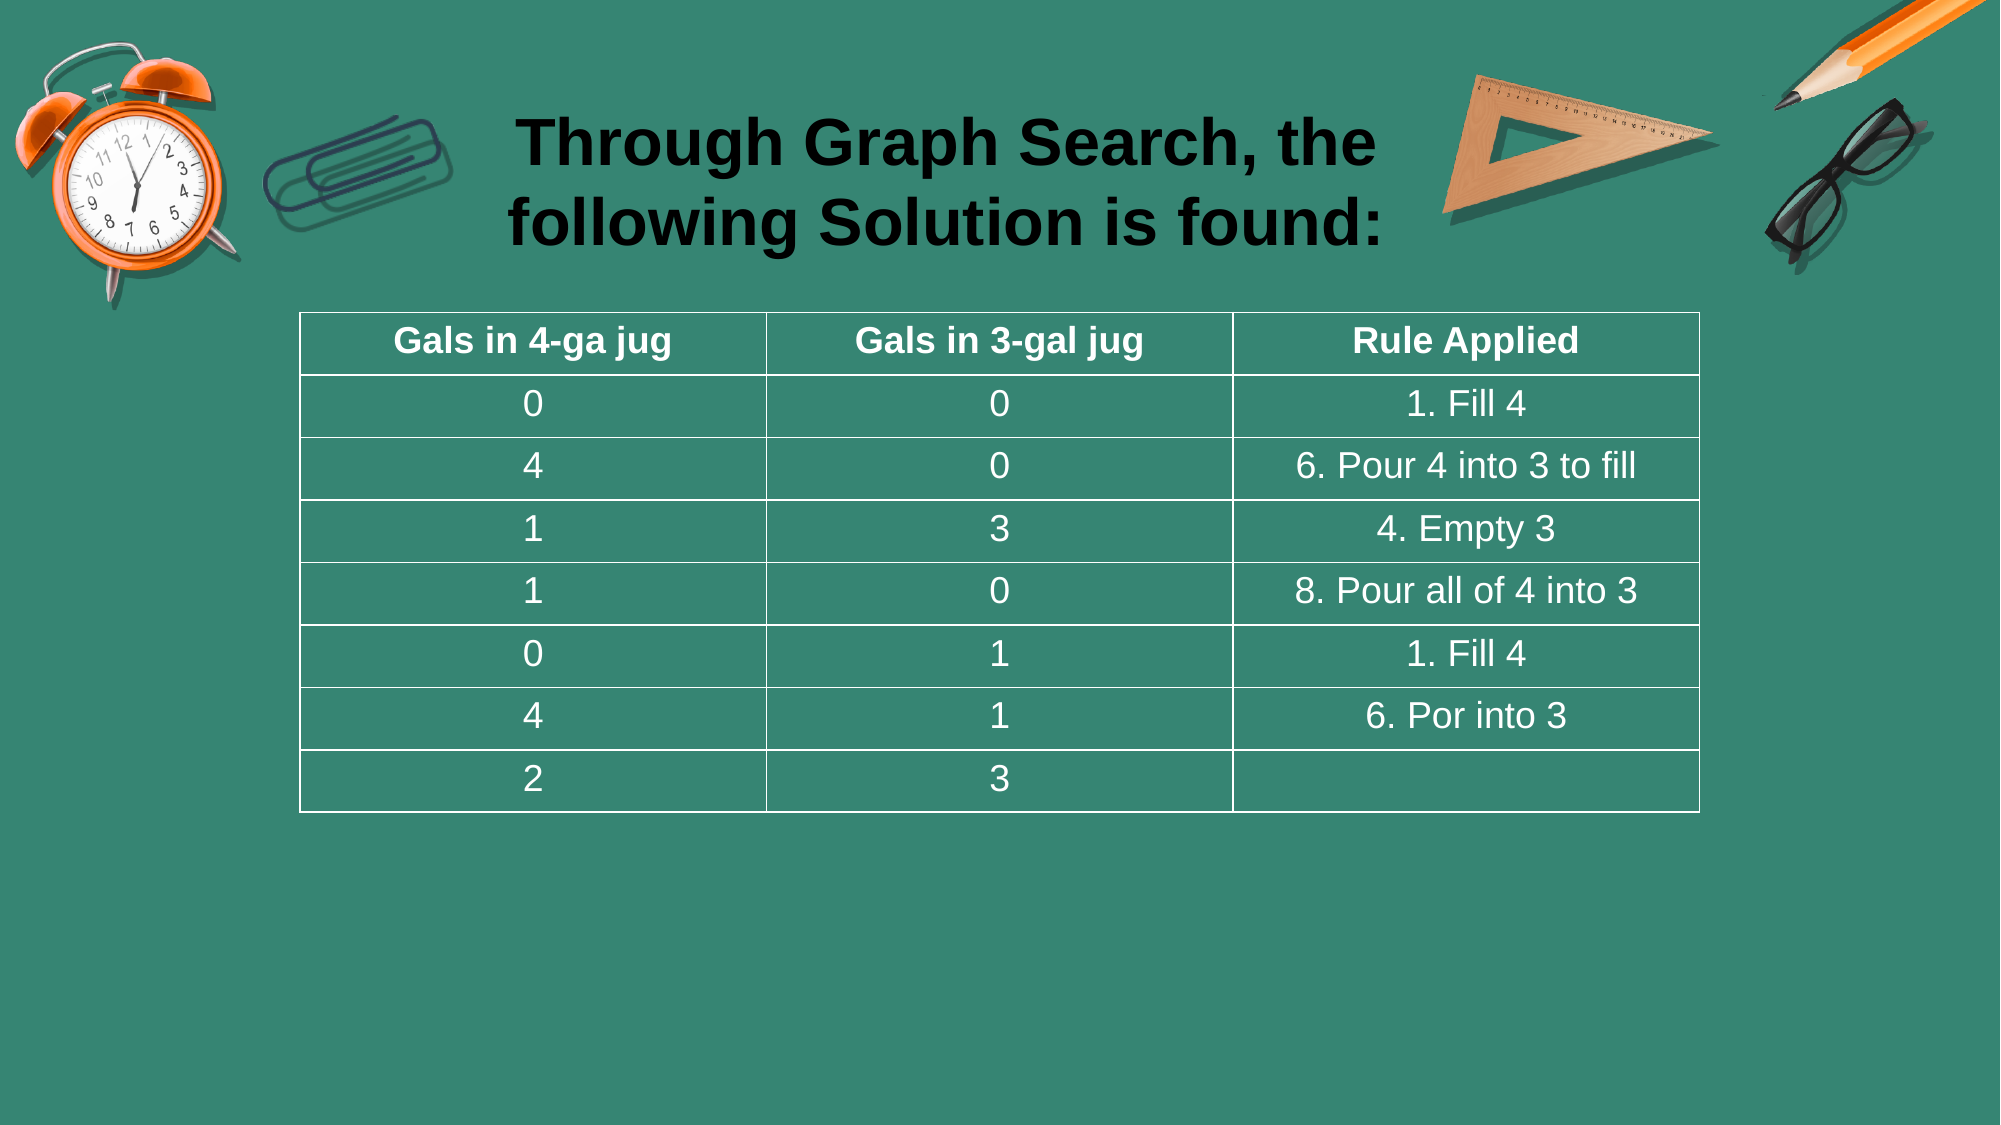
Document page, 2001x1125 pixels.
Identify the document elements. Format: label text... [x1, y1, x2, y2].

table_header Rule Applied [1234, 313, 1699, 374]
table_cell 1 [301, 563, 766, 624]
table_cell 1. Fill 4 [1234, 626, 1699, 687]
table_cell 8. Pour all of 4 into 3 [1234, 563, 1699, 624]
table_header Gals in 3-gal jug [767, 313, 1232, 374]
table_cell [1234, 751, 1699, 811]
table_cell 4 [301, 688, 766, 749]
table_cell 2 [301, 751, 766, 811]
table_cell 0 [767, 438, 1232, 499]
table_cell 1. Fill 4 [1234, 376, 1699, 437]
table_cell 6. Pour 4 into 3 to fill [1234, 438, 1699, 499]
table_cell 1 [301, 501, 766, 562]
picture [1429, 69, 1724, 250]
table_cell 0 [301, 376, 766, 437]
table_cell 0 [301, 626, 766, 687]
table_cell 3 [767, 501, 1232, 562]
table_cell 1 [767, 626, 1232, 687]
table_header Gals in 4-ga jug [301, 313, 766, 374]
table_cell 0 [767, 376, 1232, 437]
text_box Through Graph Search, the following Solution is found: [488, 91, 1405, 267]
table_cell 6. Por into 3 [1234, 688, 1699, 749]
table_cell 0 [767, 563, 1232, 624]
table_cell 4 [301, 438, 766, 499]
table_cell 3 [767, 751, 1232, 811]
table_cell 4. Empty 3 [1234, 501, 1699, 562]
table_cell 1 [767, 688, 1232, 749]
picture [0, 30, 465, 315]
picture [1761, 0, 2000, 286]
